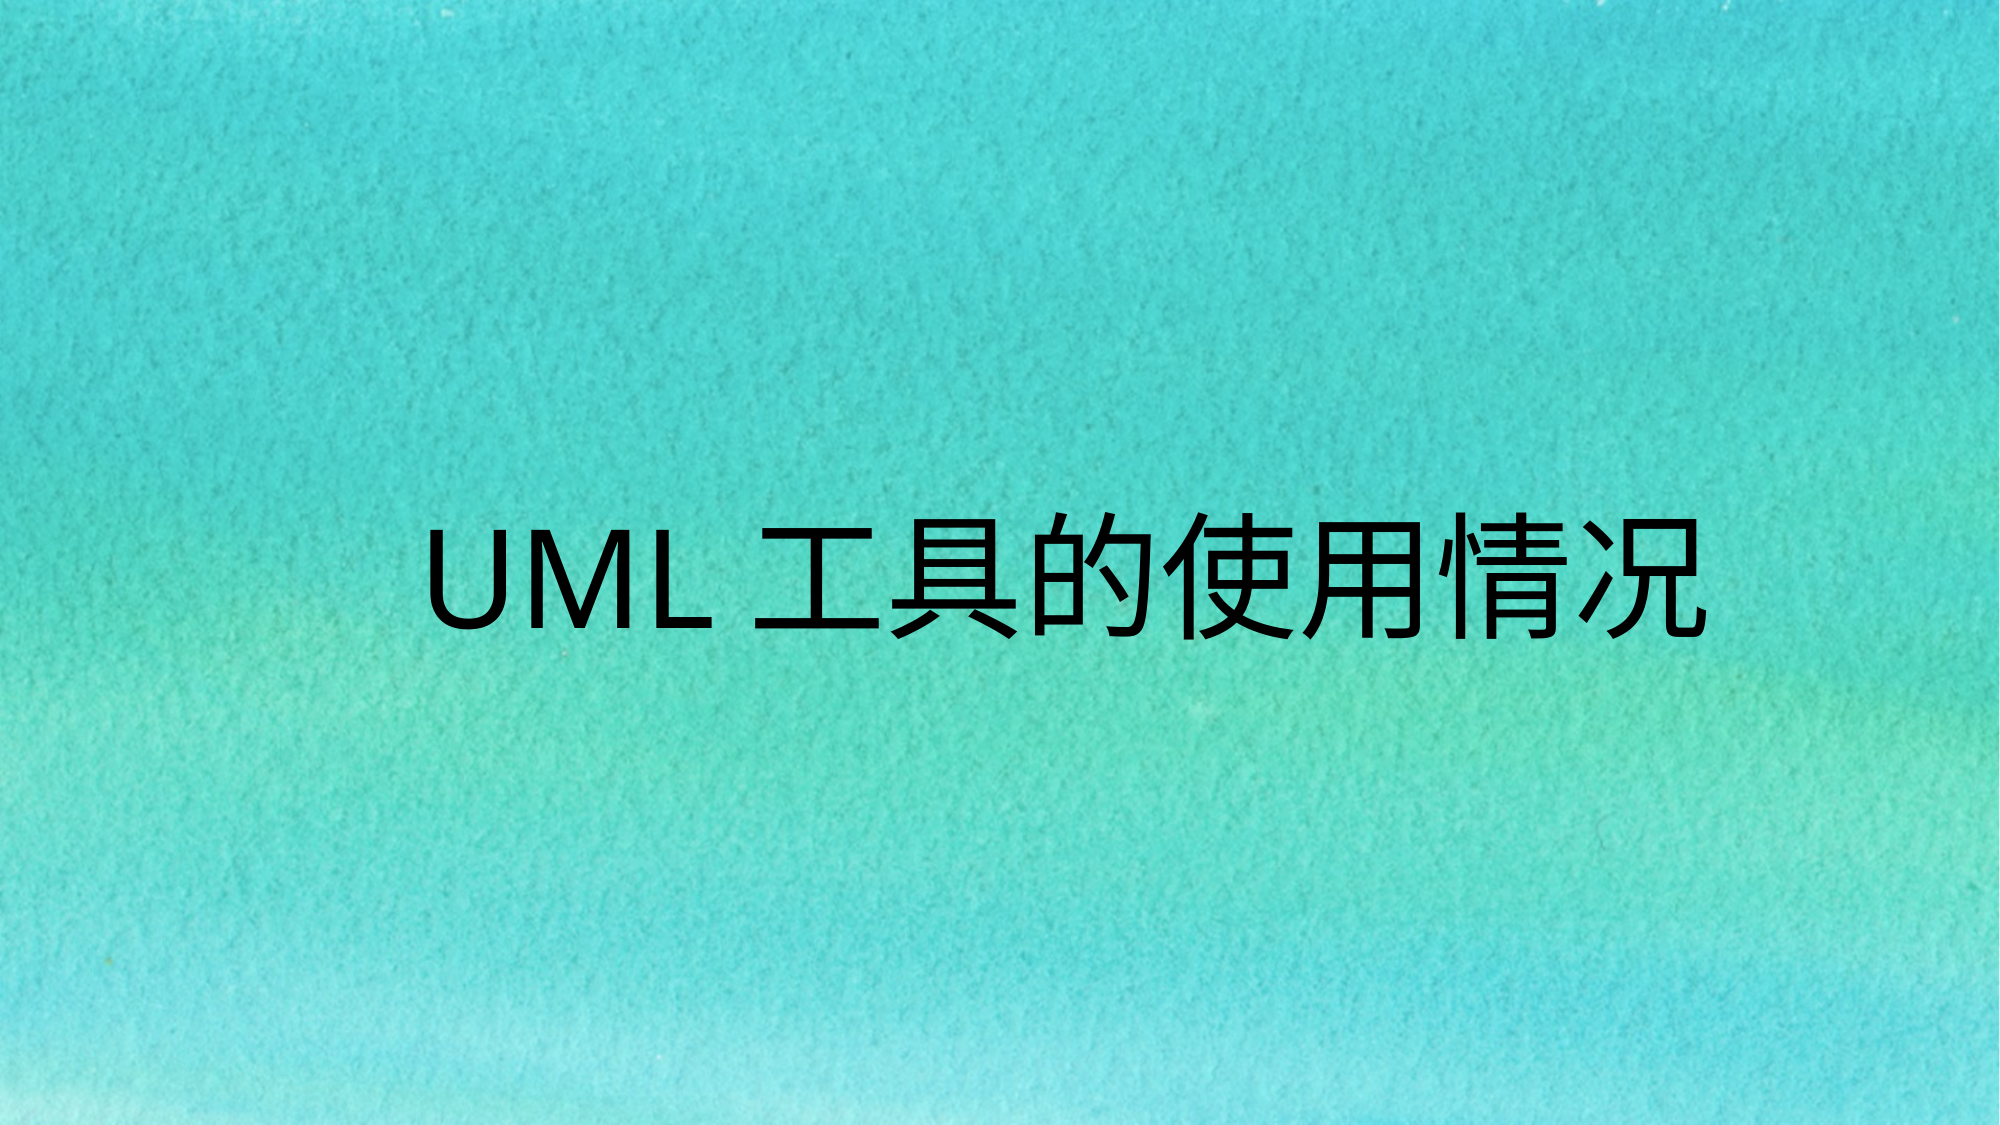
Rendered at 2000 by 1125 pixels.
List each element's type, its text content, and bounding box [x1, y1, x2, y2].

title UML工具的使用情况 [403, 459, 1904, 666]
picture [0, 0, 2000, 1125]
